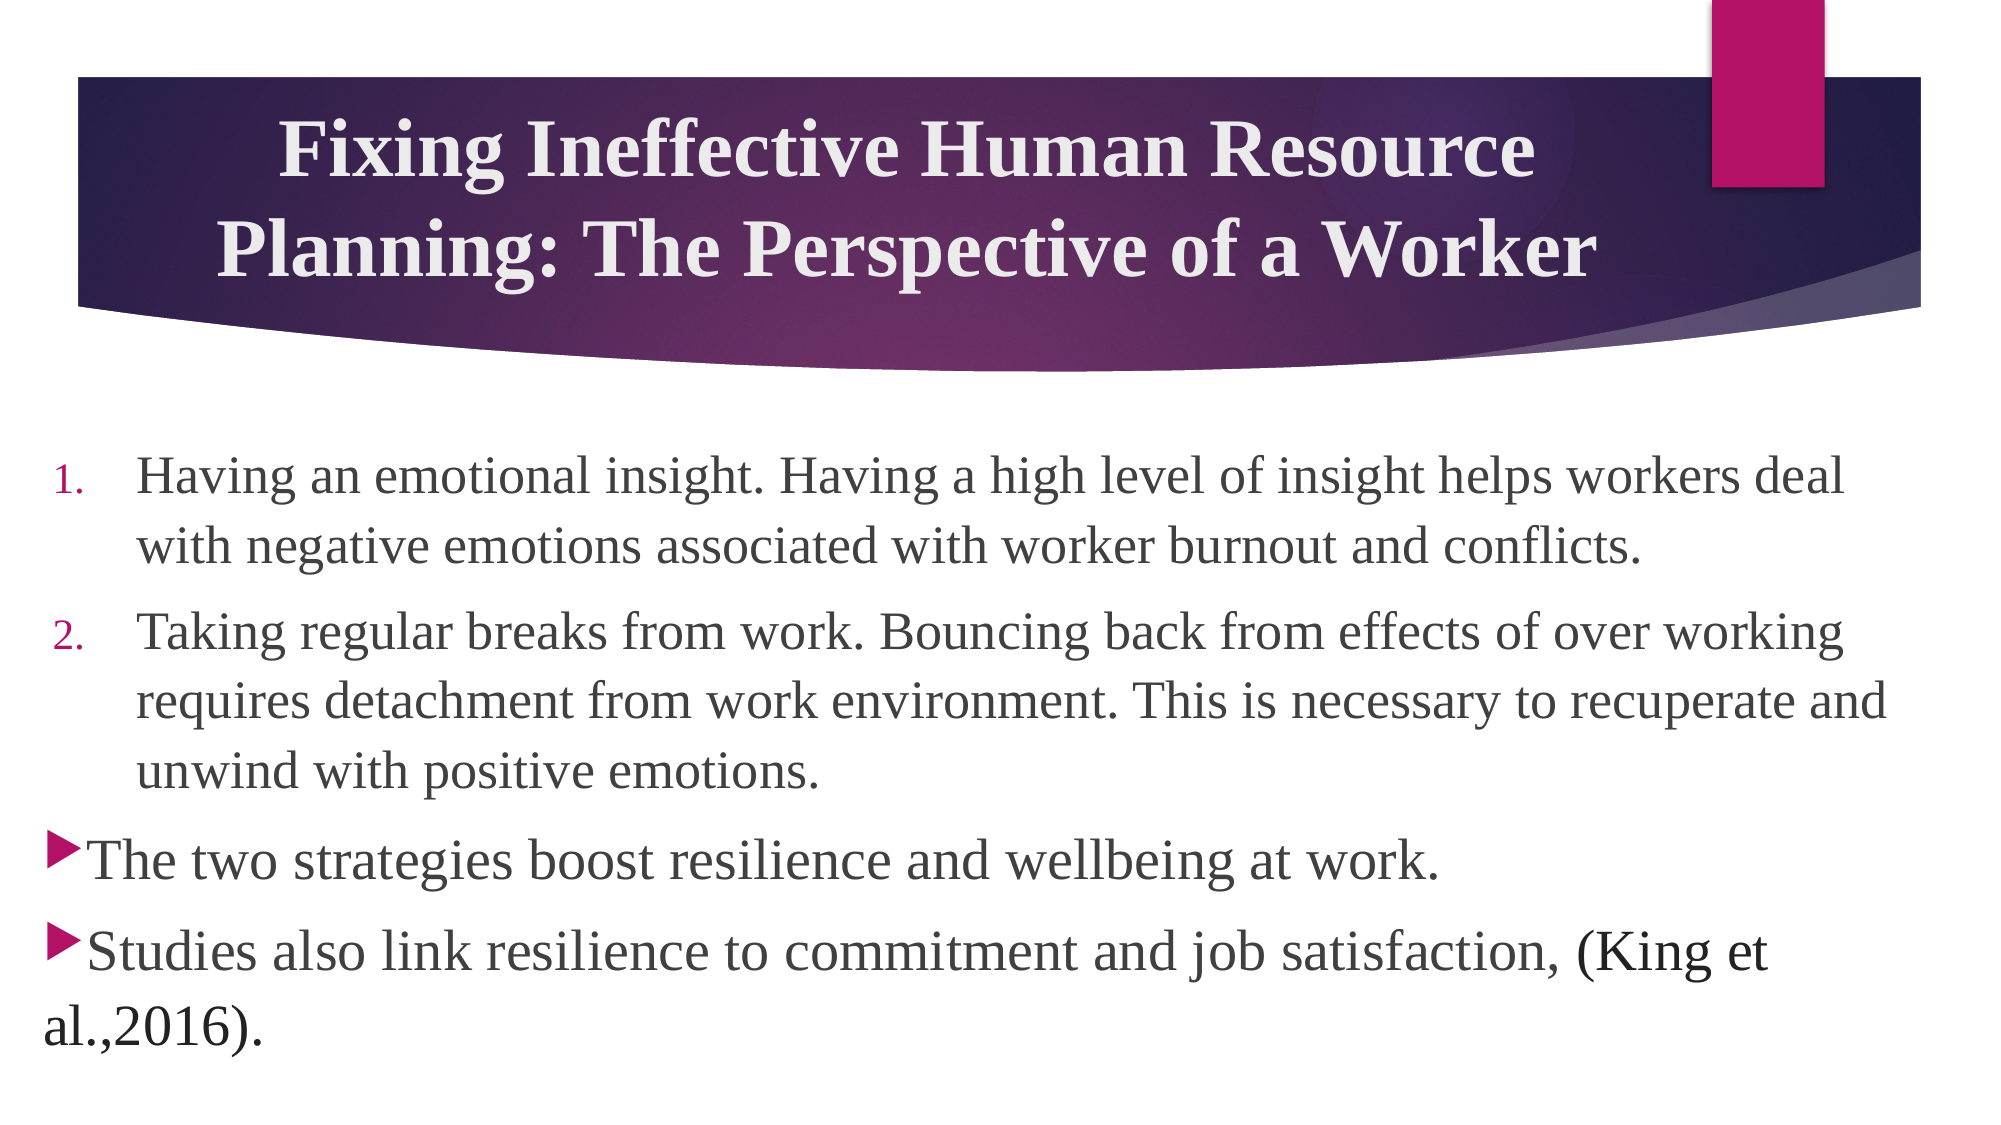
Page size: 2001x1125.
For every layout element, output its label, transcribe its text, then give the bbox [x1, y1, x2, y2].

title Fixing Ineffective Human Resource Planning: The Perspective of a Worker [189, 79, 1627, 352]
list Having an emotional insight. Having a high level of insight helps workers deal with negative emotions associated with worker burnout and conflicts. Taking regular breaks from work. Bouncing back from effects of over working requires detachment from work environment. This is necessary to recuperate and unwind with positive emotions. The two strategies boost resilience and wellbeing at work. Studies also link resilience to commitment and job satisfaction, (King et al.,2016). [28, 427, 1941, 1107]
